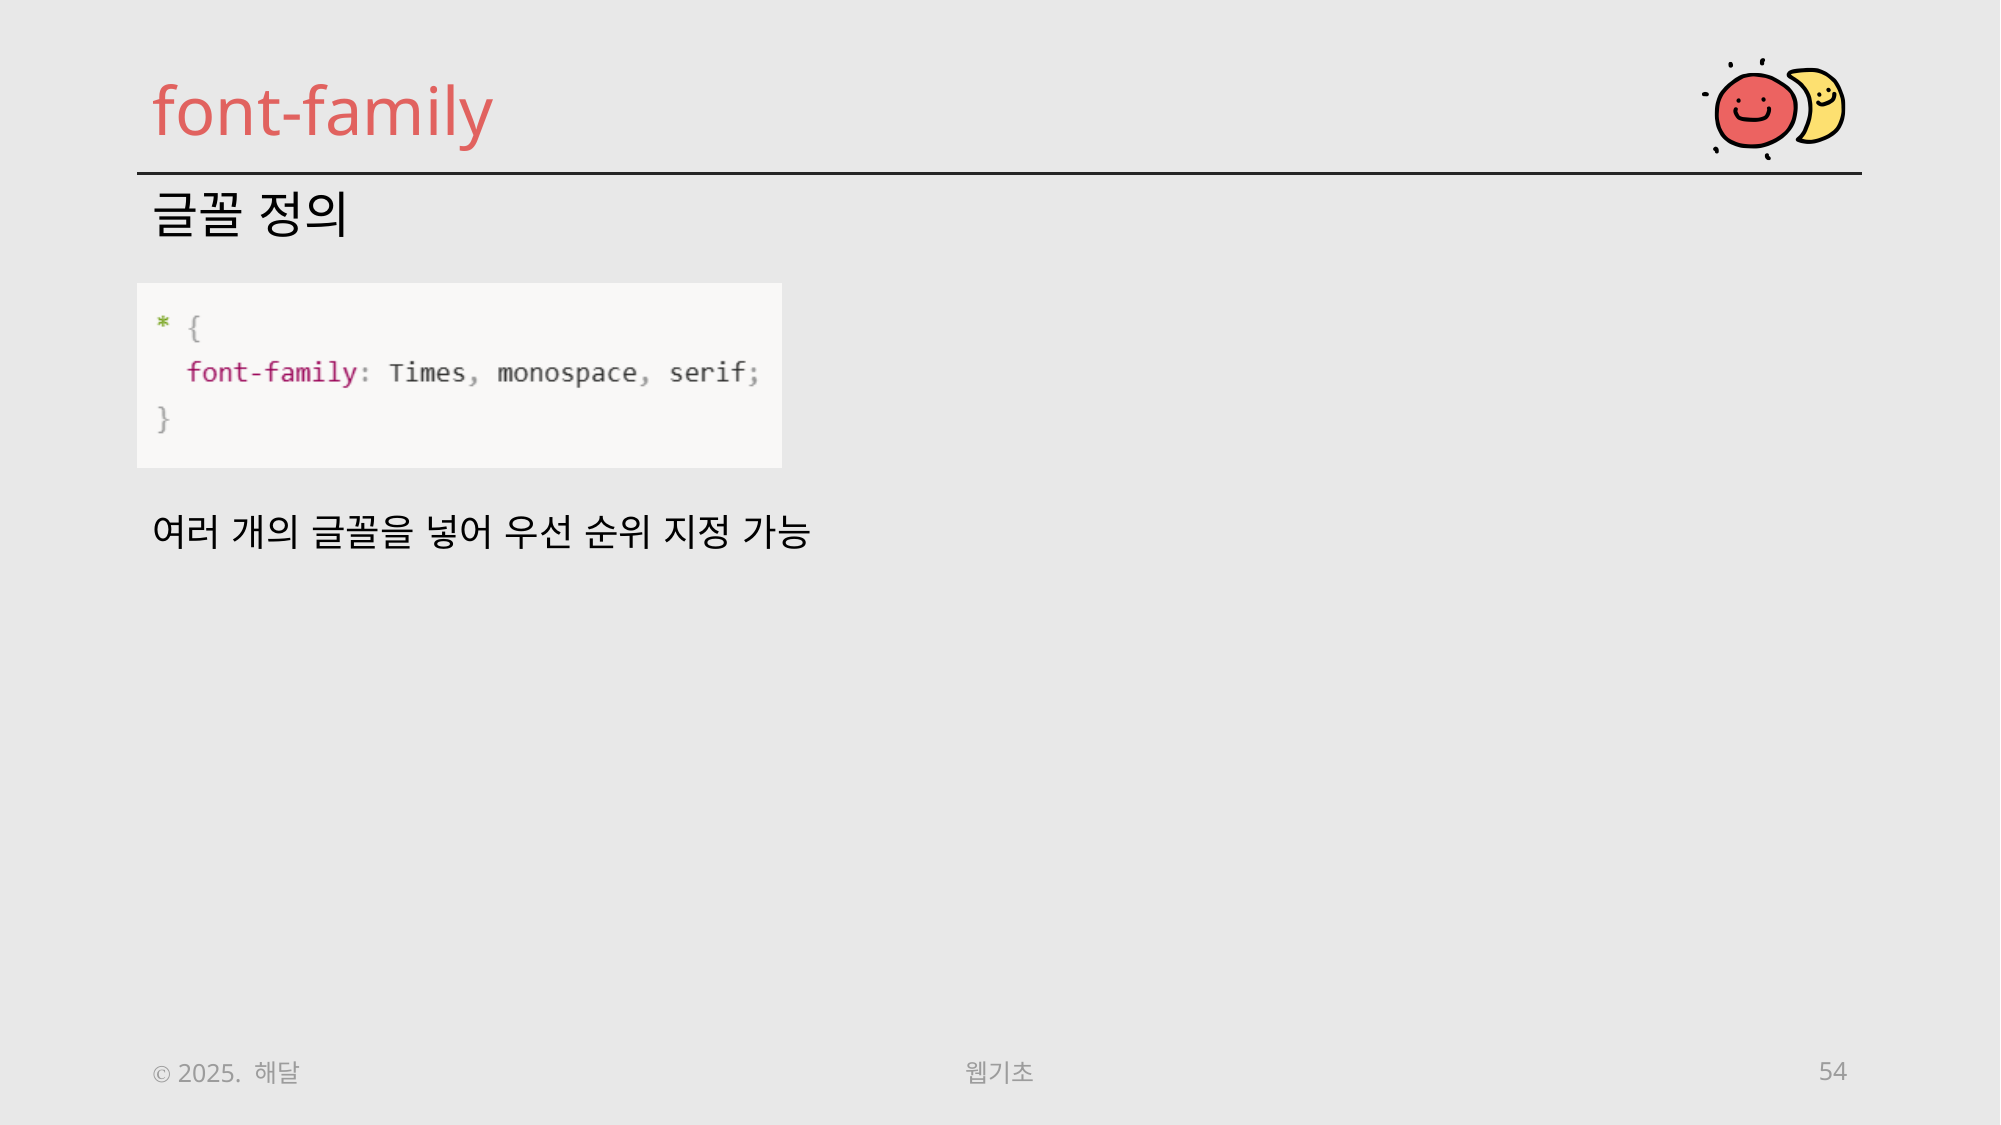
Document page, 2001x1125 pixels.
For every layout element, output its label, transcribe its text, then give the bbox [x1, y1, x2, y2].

slide_number Ⓒ 2025. 해달 [137, 1042, 588, 1103]
picture [1687, 52, 1863, 168]
text_box 여러 개의 글꼴을 넣어 우선 순위 지정 가능 [137, 501, 1137, 562]
list font-family [137, 51, 1512, 167]
list 글꼴 정의 [137, 170, 1512, 257]
picture [136, 282, 782, 469]
slide_number 54 [1412, 1042, 1863, 1103]
footer 웹기초 [662, 1042, 1338, 1103]
